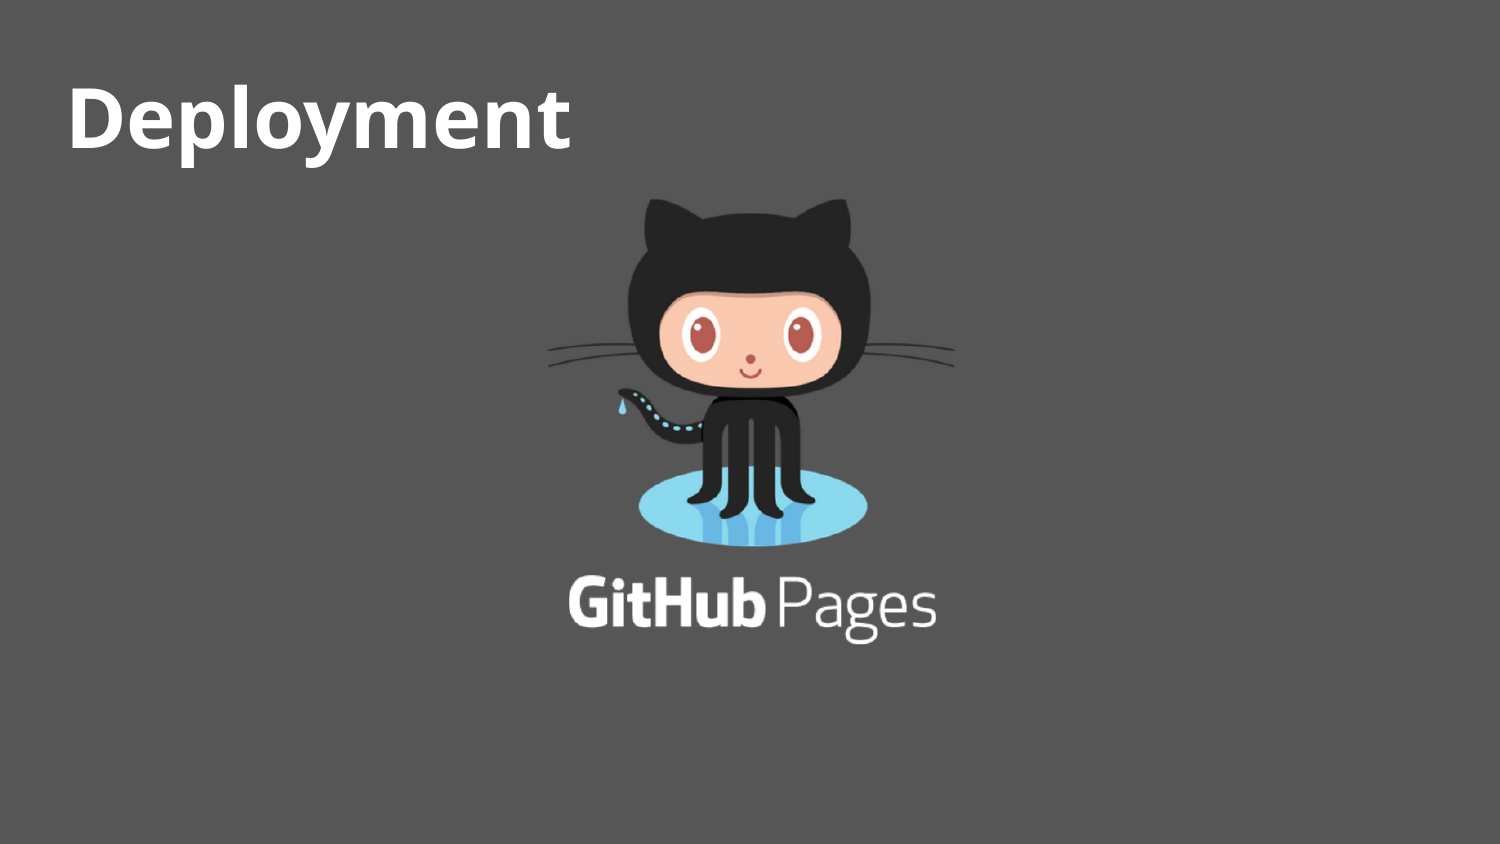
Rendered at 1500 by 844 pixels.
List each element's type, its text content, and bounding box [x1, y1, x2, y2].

picture [512, 173, 989, 671]
title Deployment [50, 50, 1451, 174]
